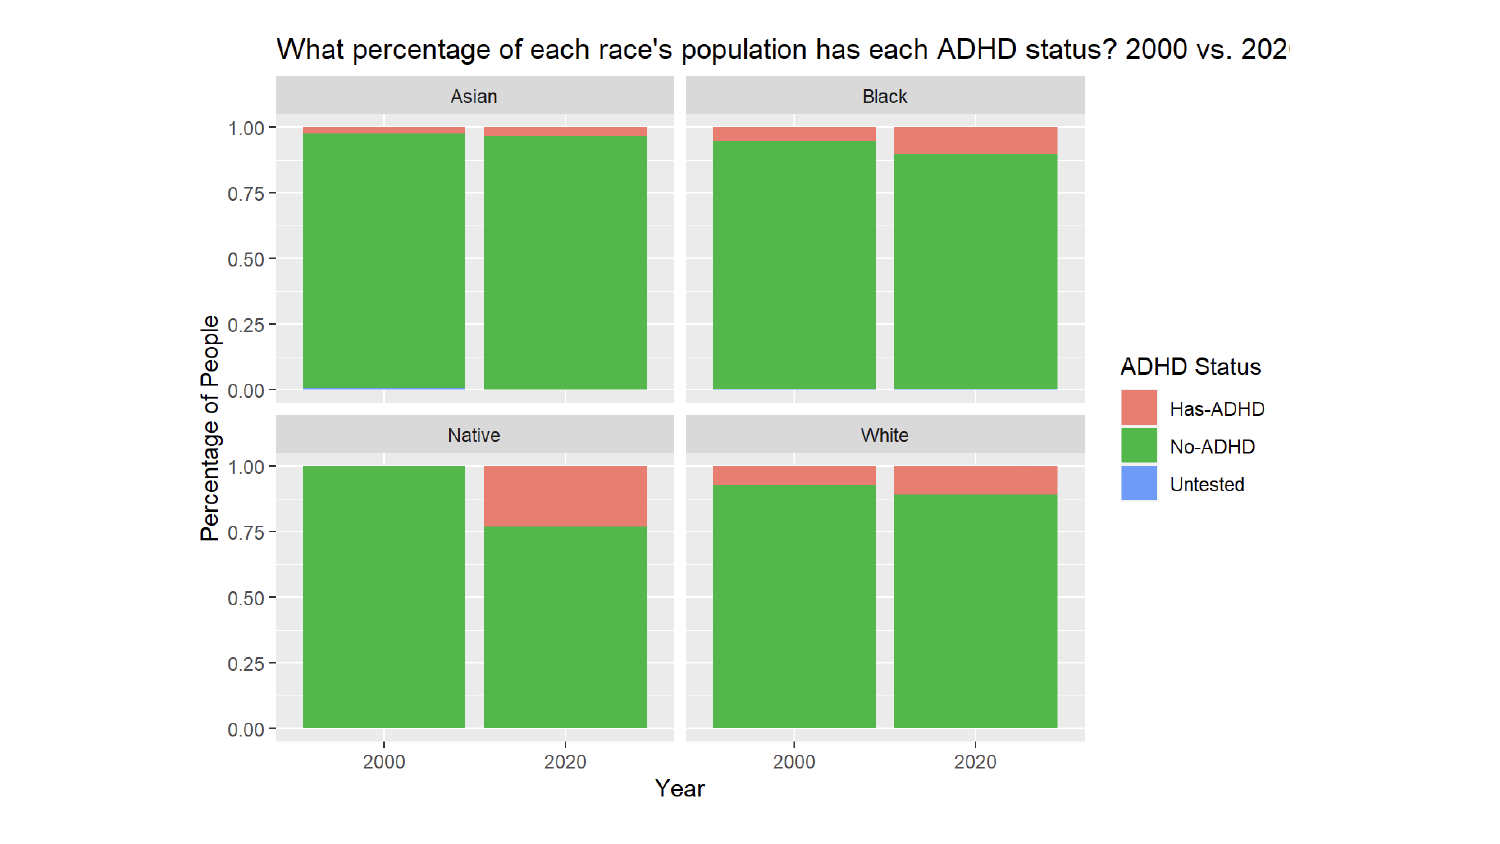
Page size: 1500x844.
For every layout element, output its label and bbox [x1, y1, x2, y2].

picture [173, 24, 1327, 819]
